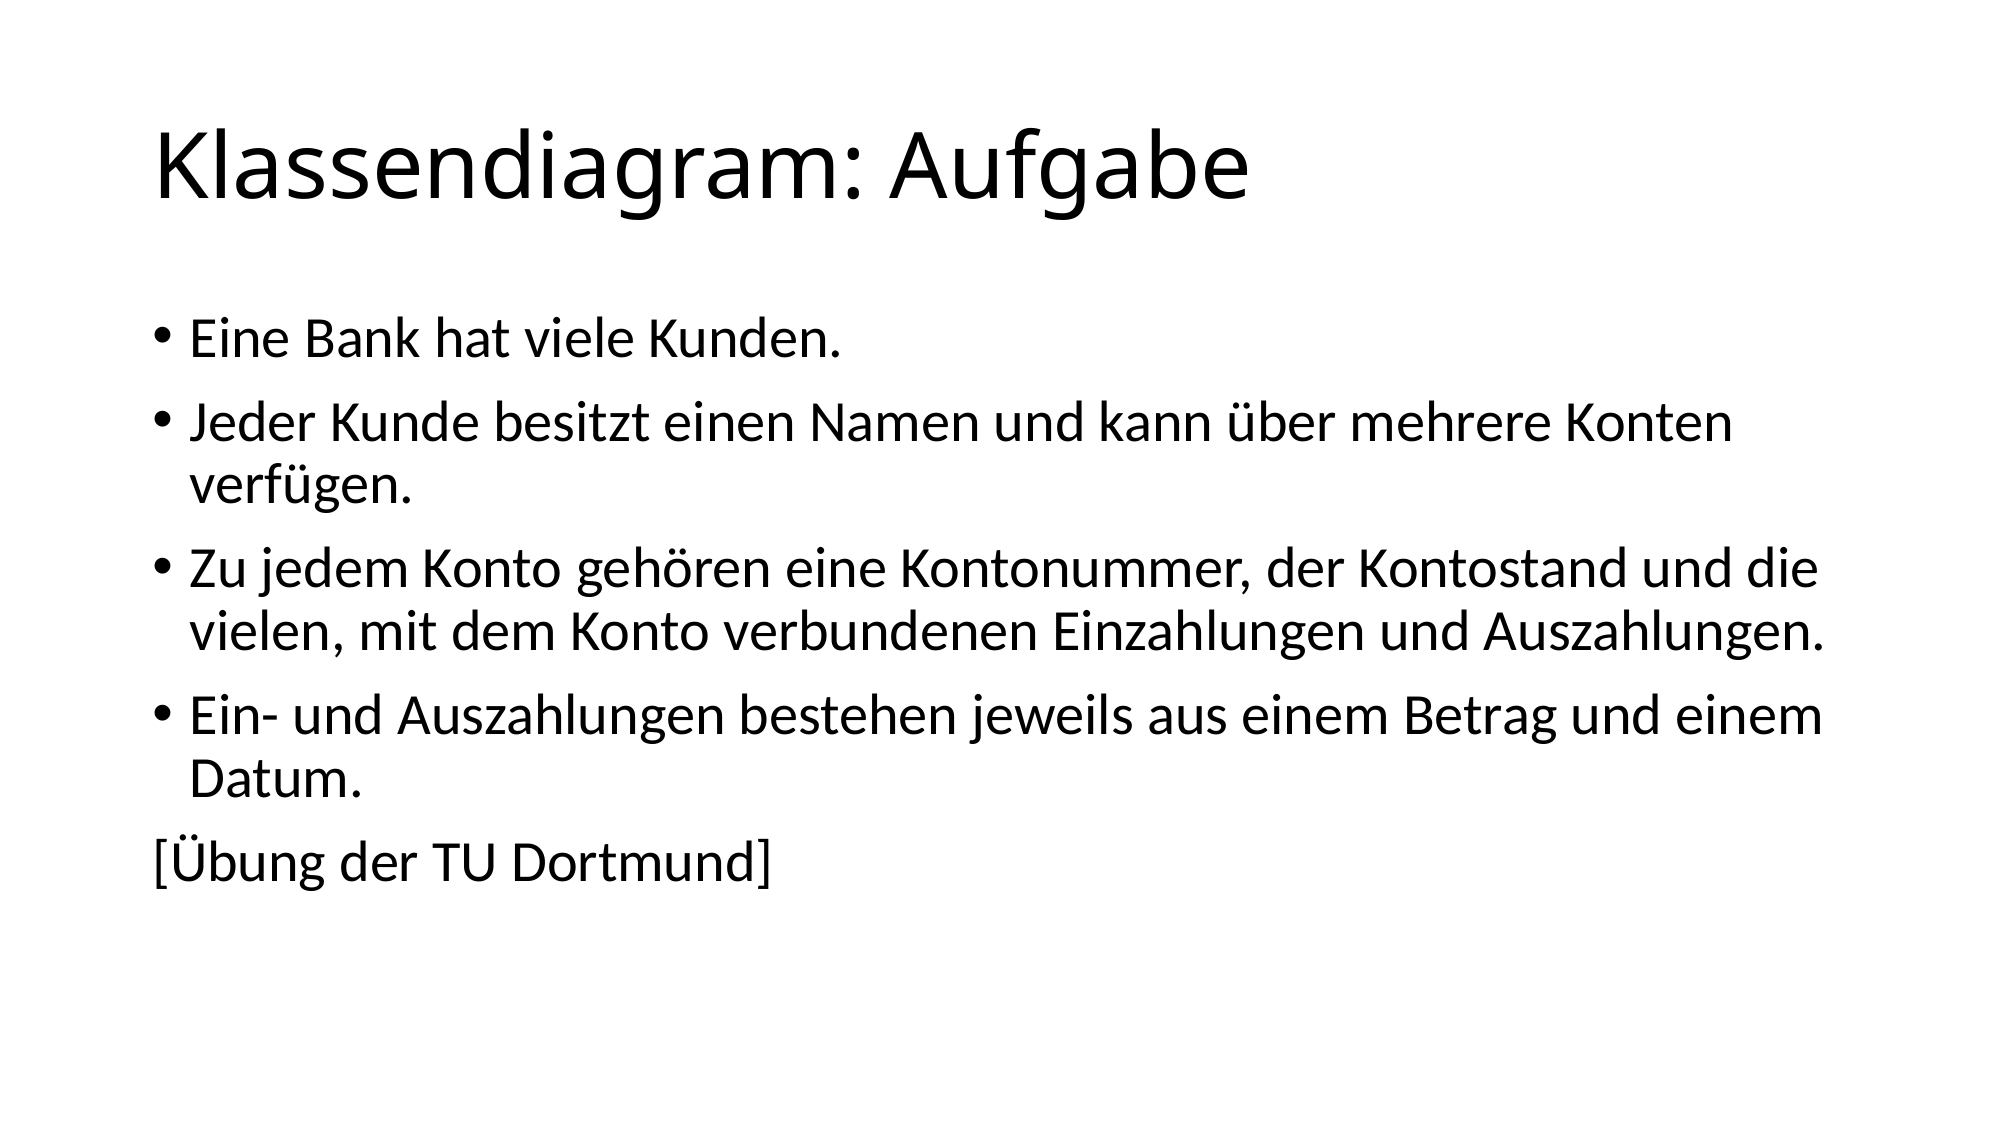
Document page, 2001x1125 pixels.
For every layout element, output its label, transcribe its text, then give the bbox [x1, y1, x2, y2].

title Klassendiagram: Aufgabe [137, 59, 1863, 278]
list Eine Bank hat viele Kunden. Jeder Kunde besitzt einen Namen und kann über mehrere Konten verfügen. Zu jedem Konto gehören eine Kontonummer, der Kontostand und die vielen, mit dem Konto verbundenen Einzahlungen und Auszahlungen. Ein- und Auszahlungen bestehen jeweils aus einem Betrag und einem Datum. [Übung der TU Dortmund] [137, 299, 1863, 1014]
